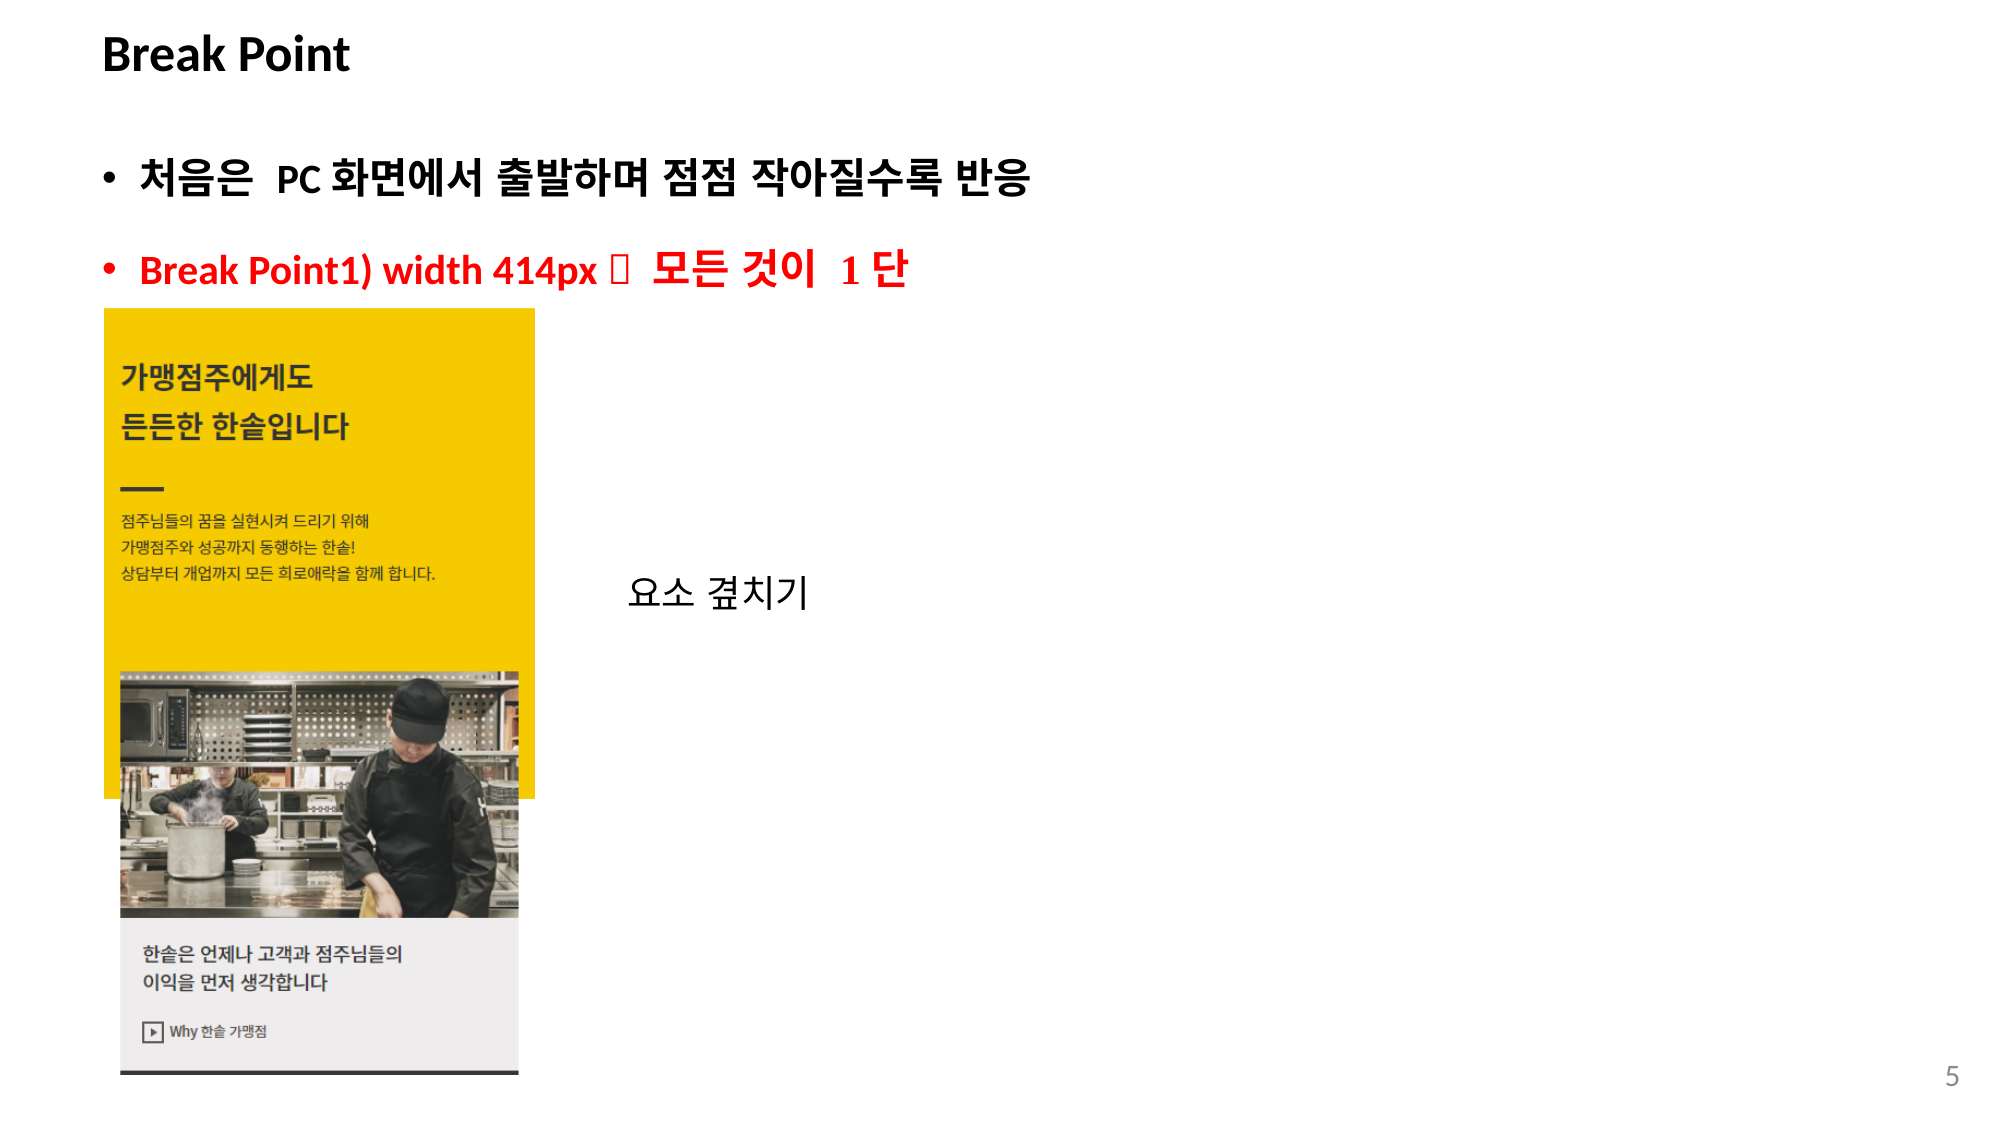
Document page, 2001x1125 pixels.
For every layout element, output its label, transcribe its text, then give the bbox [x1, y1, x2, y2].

title Break Point [87, 26, 1812, 83]
picture [104, 306, 535, 1075]
slide_number 5 [1412, 1042, 1976, 1106]
list 처음은 PC화면에서 출발하며 점점 작아질수록 반응 Break Point1) width 414px  모든 것이 1단 [87, 124, 1923, 1066]
text_box 요소 곂치기 [612, 562, 826, 623]
